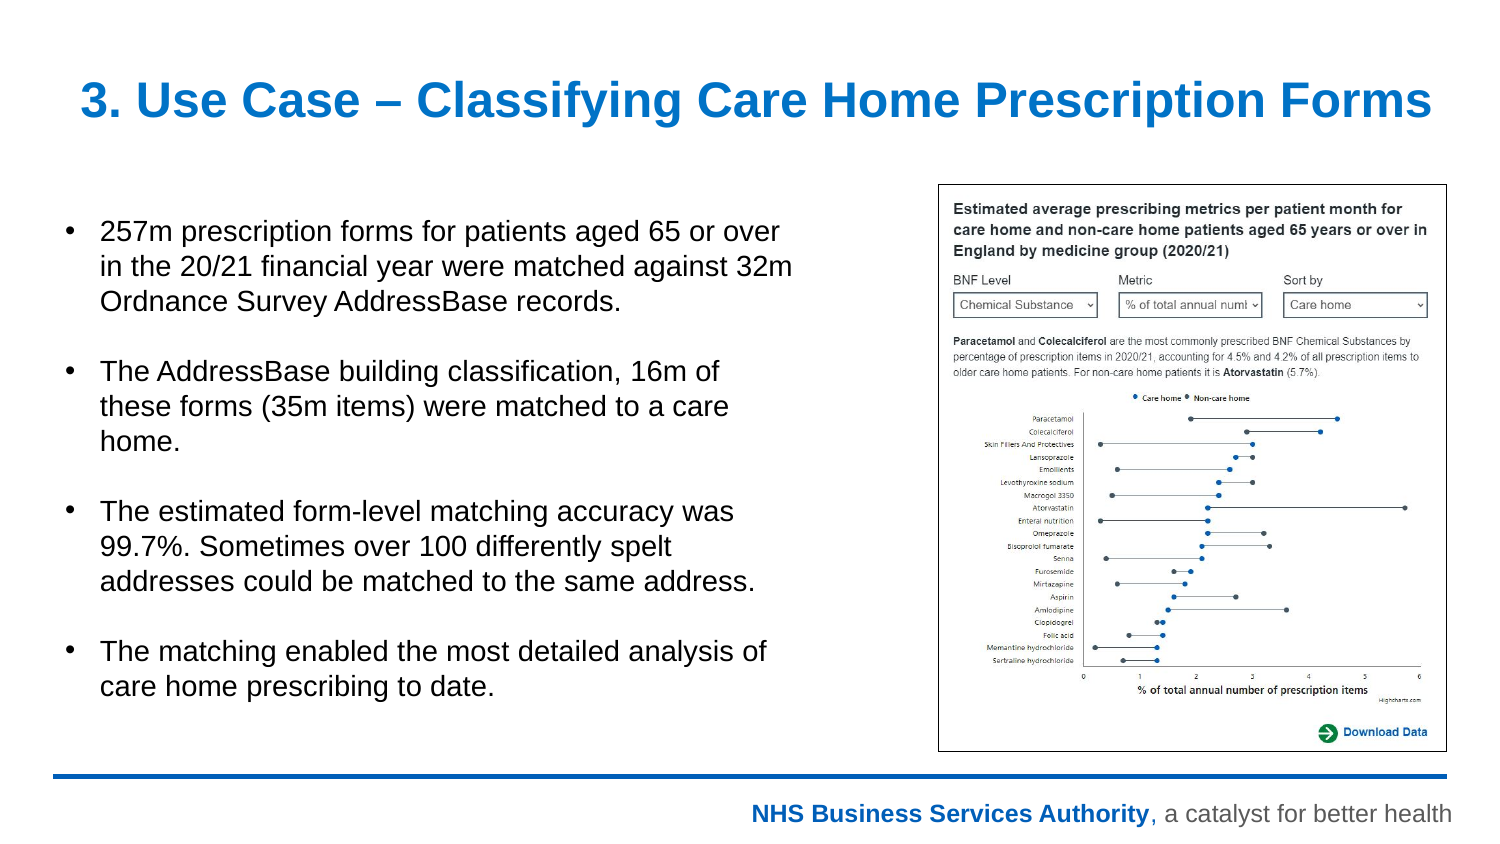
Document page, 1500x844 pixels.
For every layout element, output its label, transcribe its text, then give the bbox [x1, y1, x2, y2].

text_box [217, 201, 1283, 844]
text_box 257m prescription forms for patients aged 65 or over in the 20/21 financial year were matched against 32m Ordnance Survey AddressBase records. The AddressBase building classification, 16m of these forms (35m items) were matched to a care home. The estimated form-level matching accuracy was 99.7%. Sometimes over 100 differently spelt addresses could be matched to the same address. The matching enabled the most detailed analysis of care home prescribing to date. [53, 206, 812, 708]
text_box 3. Use Case – Classifying Care Home Prescription Forms [69, 61, 1500, 176]
picture [938, 184, 1447, 752]
